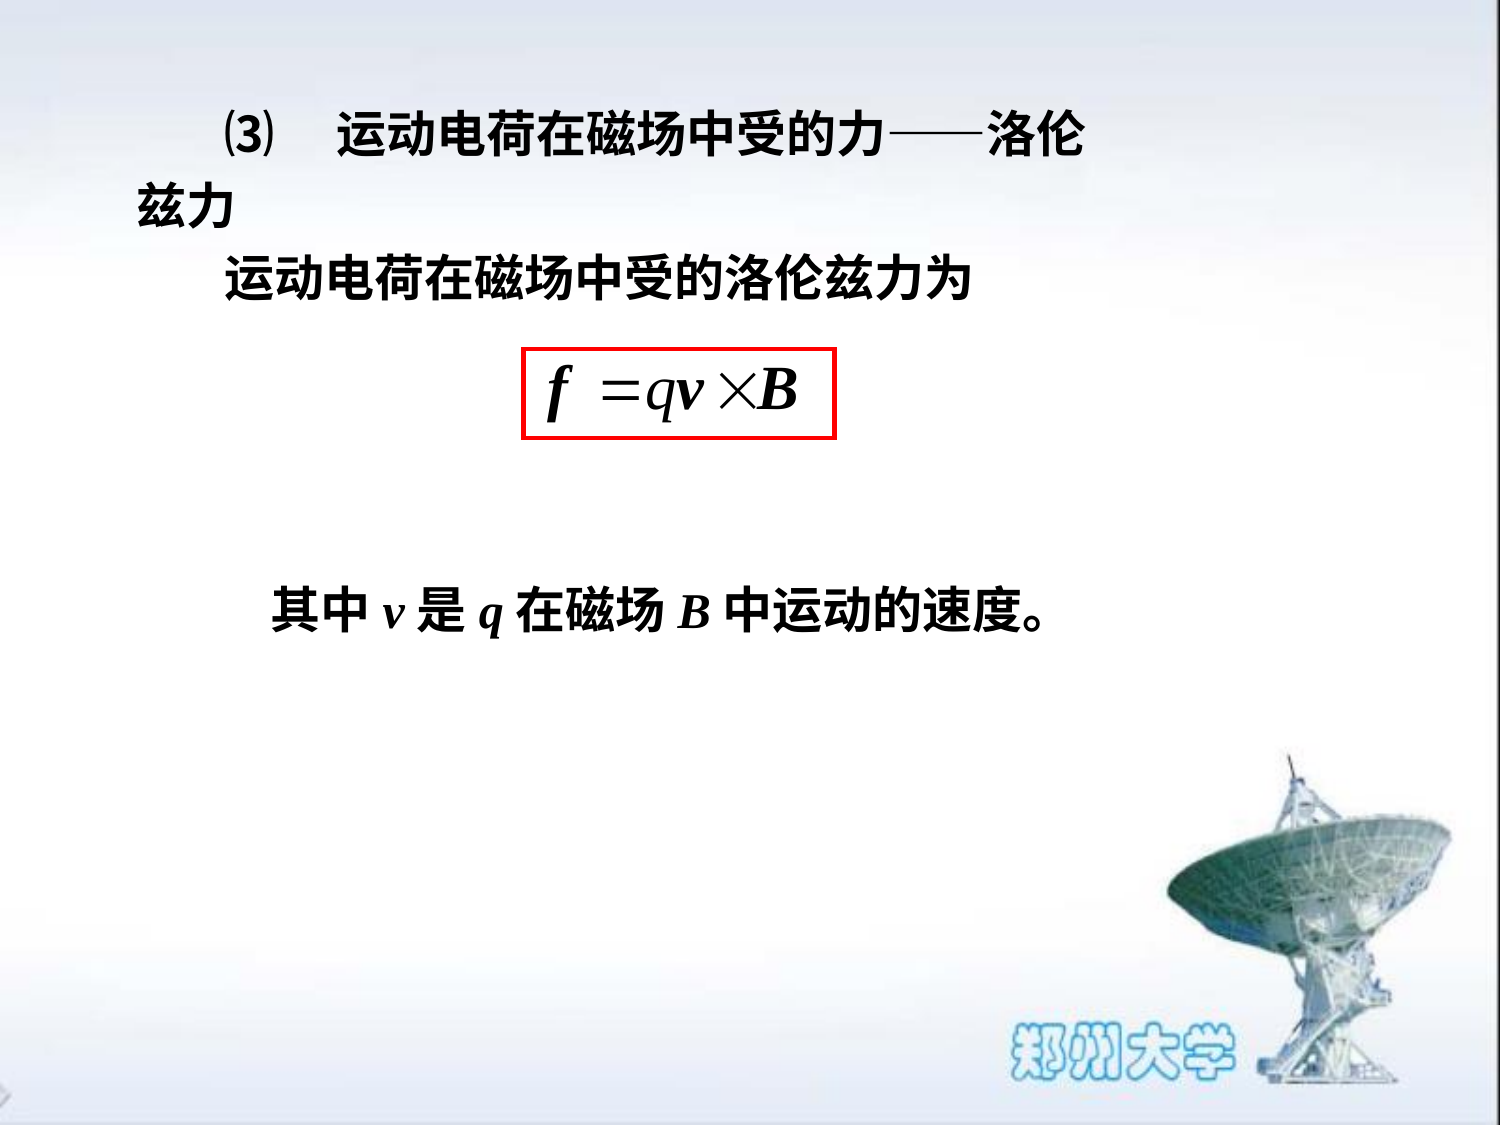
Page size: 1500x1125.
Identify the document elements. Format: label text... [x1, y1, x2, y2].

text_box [525, 351, 833, 436]
text_box ⑶ 运动电荷在磁场中受的力――洛伦兹力 运动电荷在磁场中受的洛伦兹力为 [121, 119, 1114, 350]
text_box 其中v是q在磁场B中运动的速度。 [255, 559, 1088, 647]
picture [0, 0, 1500, 1125]
